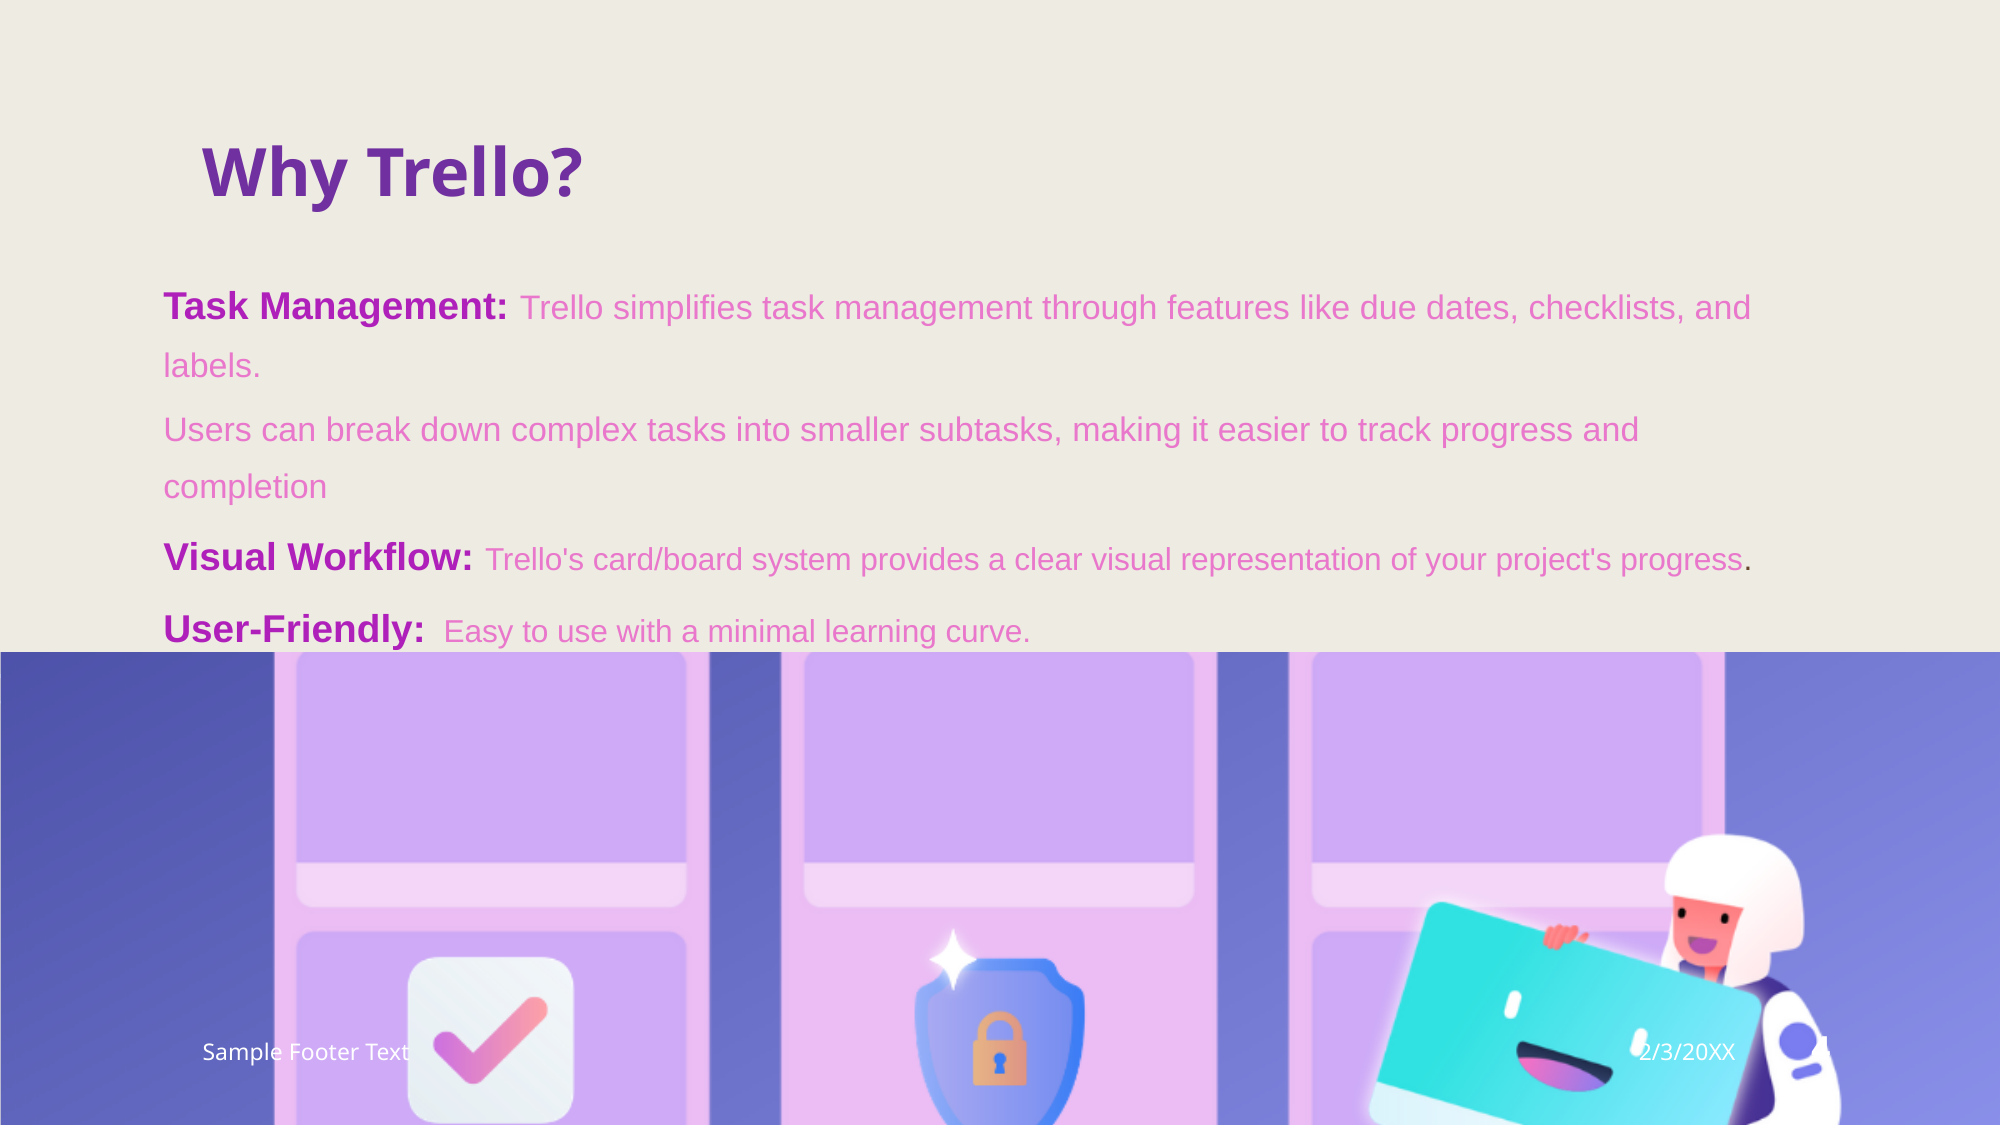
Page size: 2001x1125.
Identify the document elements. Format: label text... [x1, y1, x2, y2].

title Why Trello? [184, 12, 1541, 225]
picture [0, 652, 2000, 1125]
list Task Management: Trello simplifies task management through features like due dates, checklists, and labels. Users can break down complex tasks into smaller subtasks, making it easier to track progress and completion Visual Workflow: Trello's card/board system provides a clear visual representation of your project's progress. User-Friendly: Easy to use with a minimal learning curve. Cost-Effective: Trello offers a free plan with essential features, making it a cost-effective solution for small teams or personal use . [145, 243, 1787, 652]
